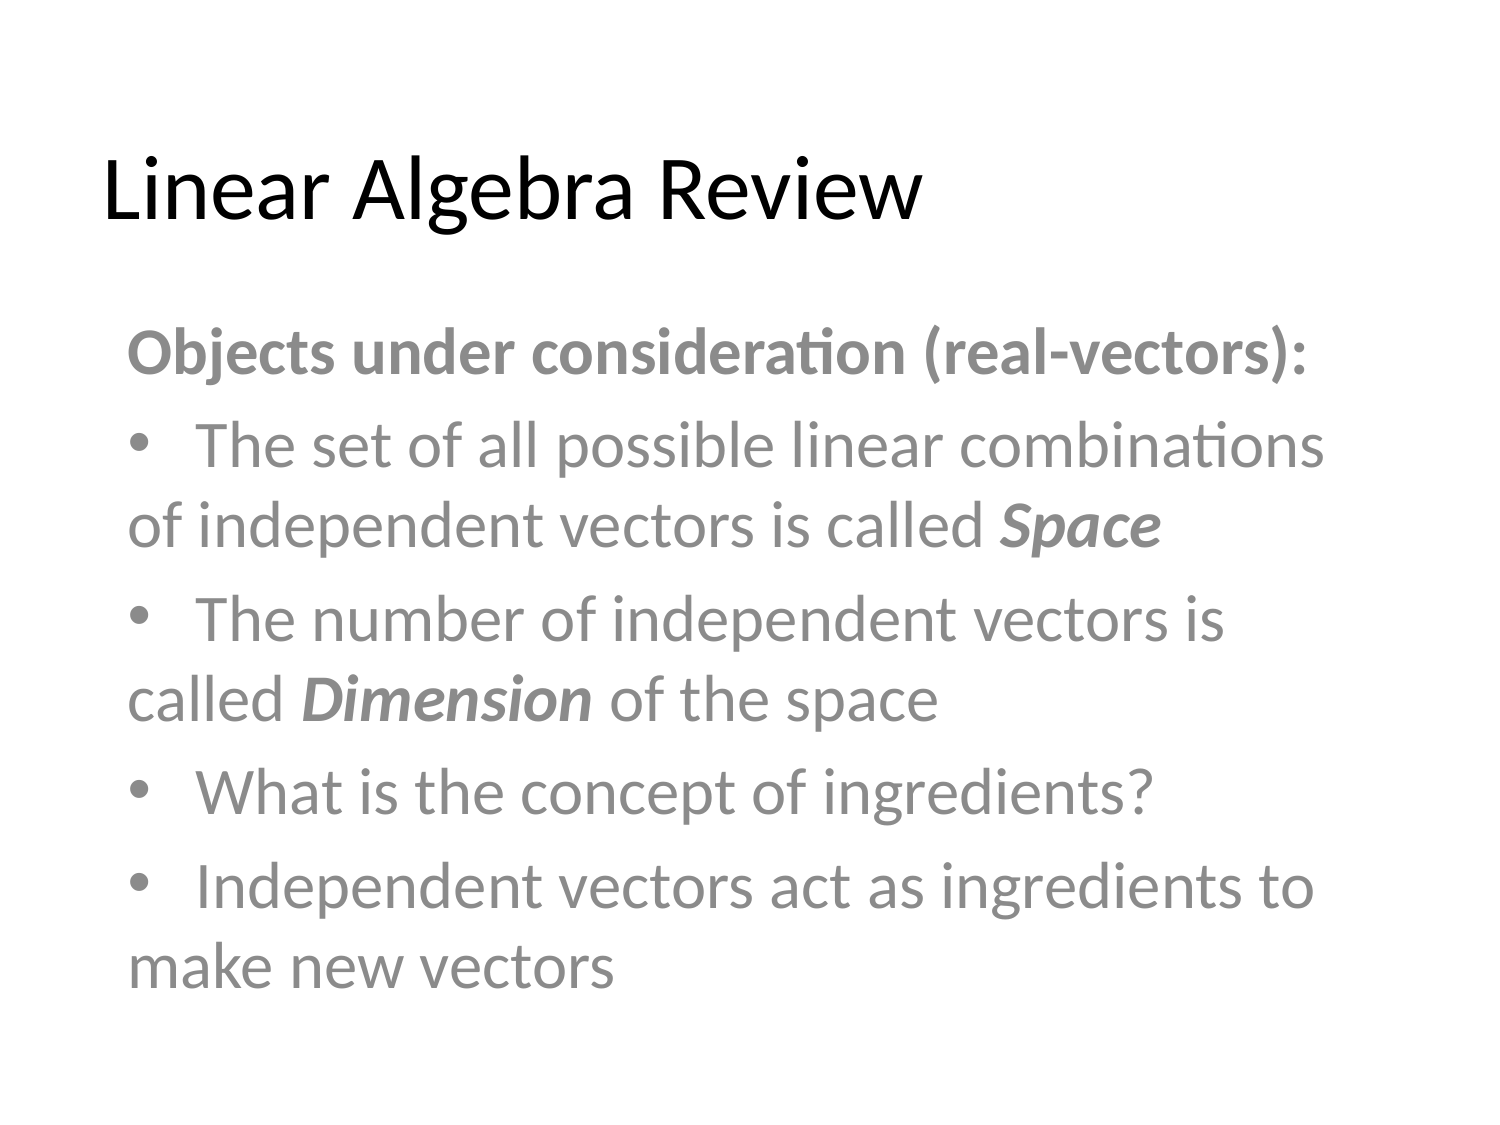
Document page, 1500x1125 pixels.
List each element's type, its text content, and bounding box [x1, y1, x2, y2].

subtitle Objects under consideration (real-vectors): The set of all possible linear combinations of independent vectors is called Space The number of independent vectors is called Dimension of the space What is the concept of ingredients? Independent vectors act as ingredients to make new vectors [112, 299, 1388, 1025]
title Linear Algebra Review [87, 62, 1363, 304]
